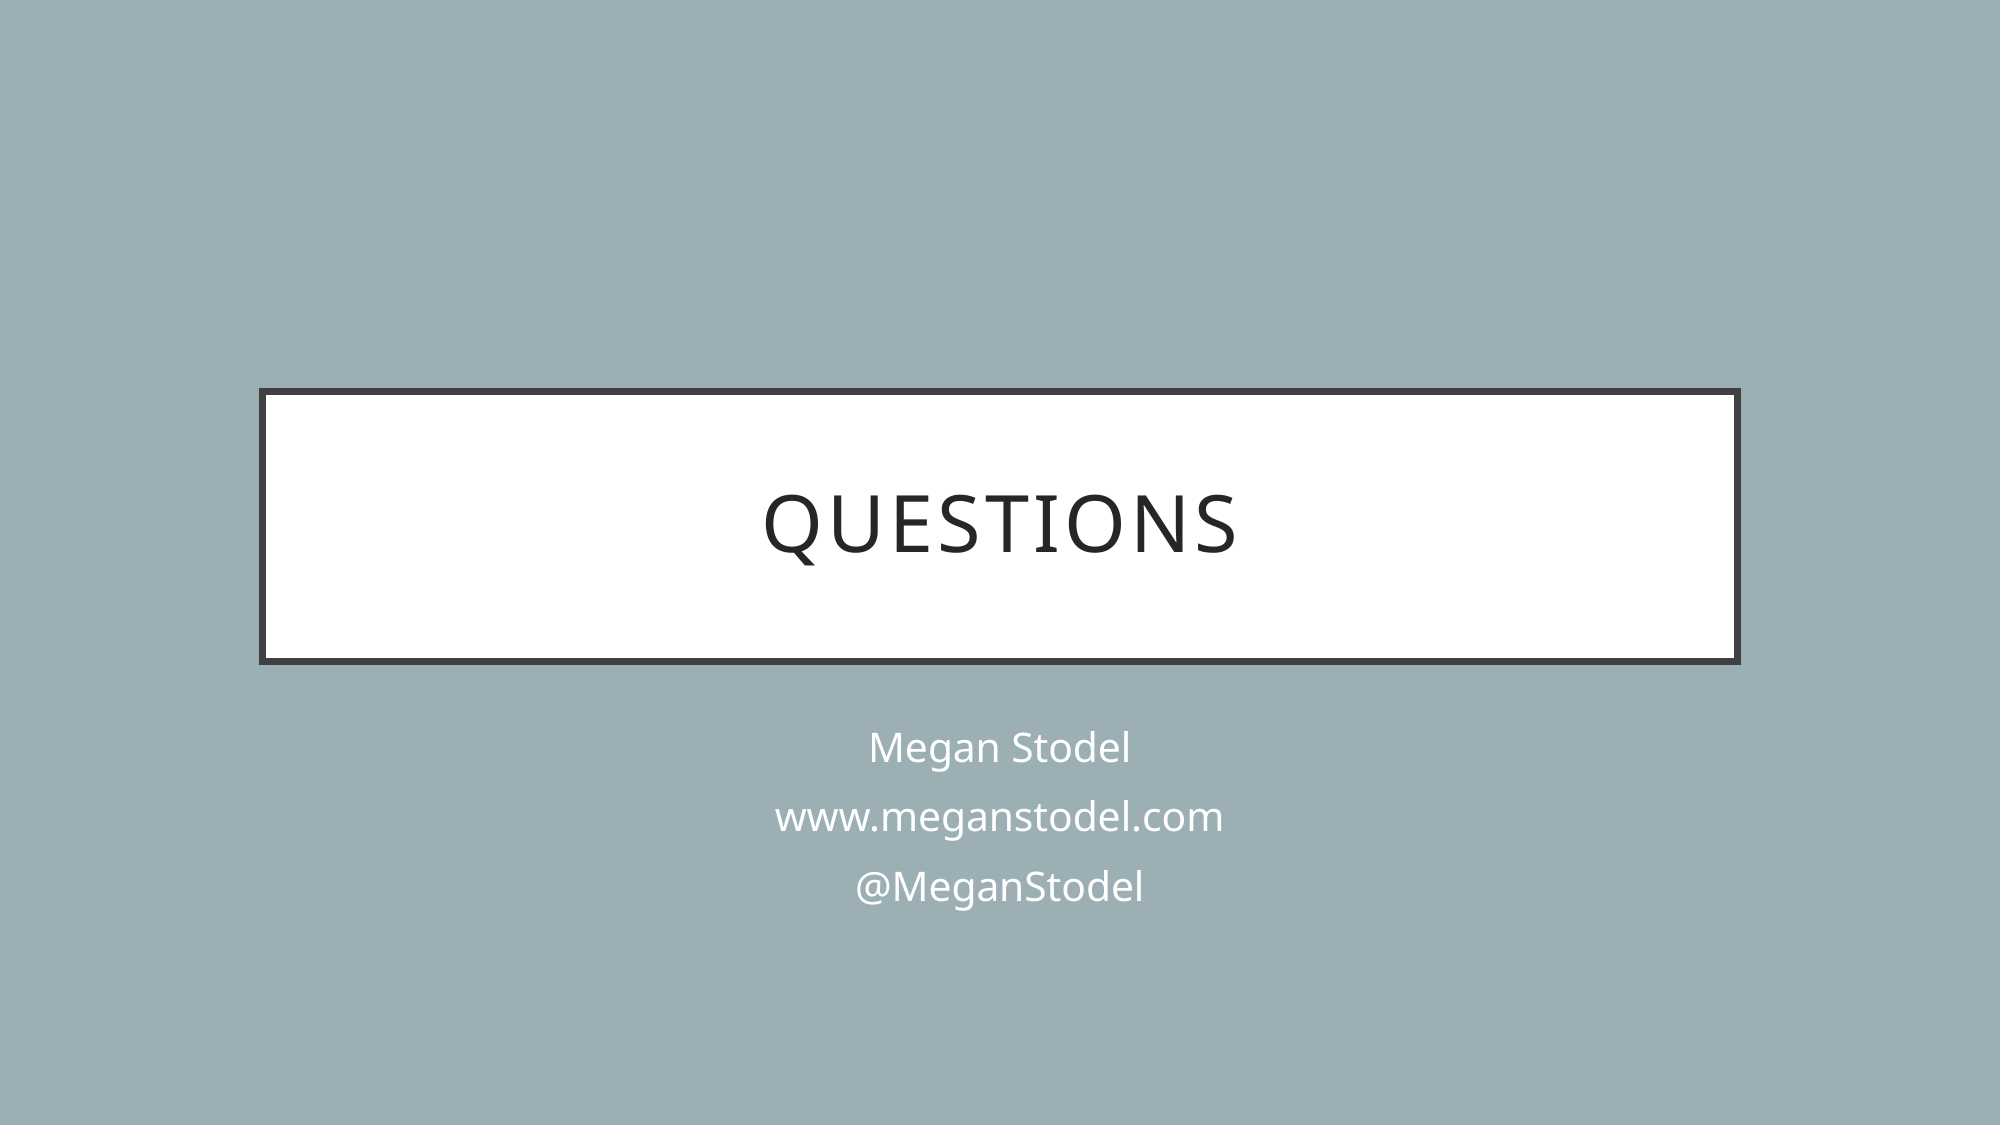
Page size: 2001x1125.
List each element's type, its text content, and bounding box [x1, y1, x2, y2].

subtitle Megan Stodel www.meganstodel.com @MeganStodel [442, 713, 1558, 918]
title QUestions [259, 388, 1741, 665]
